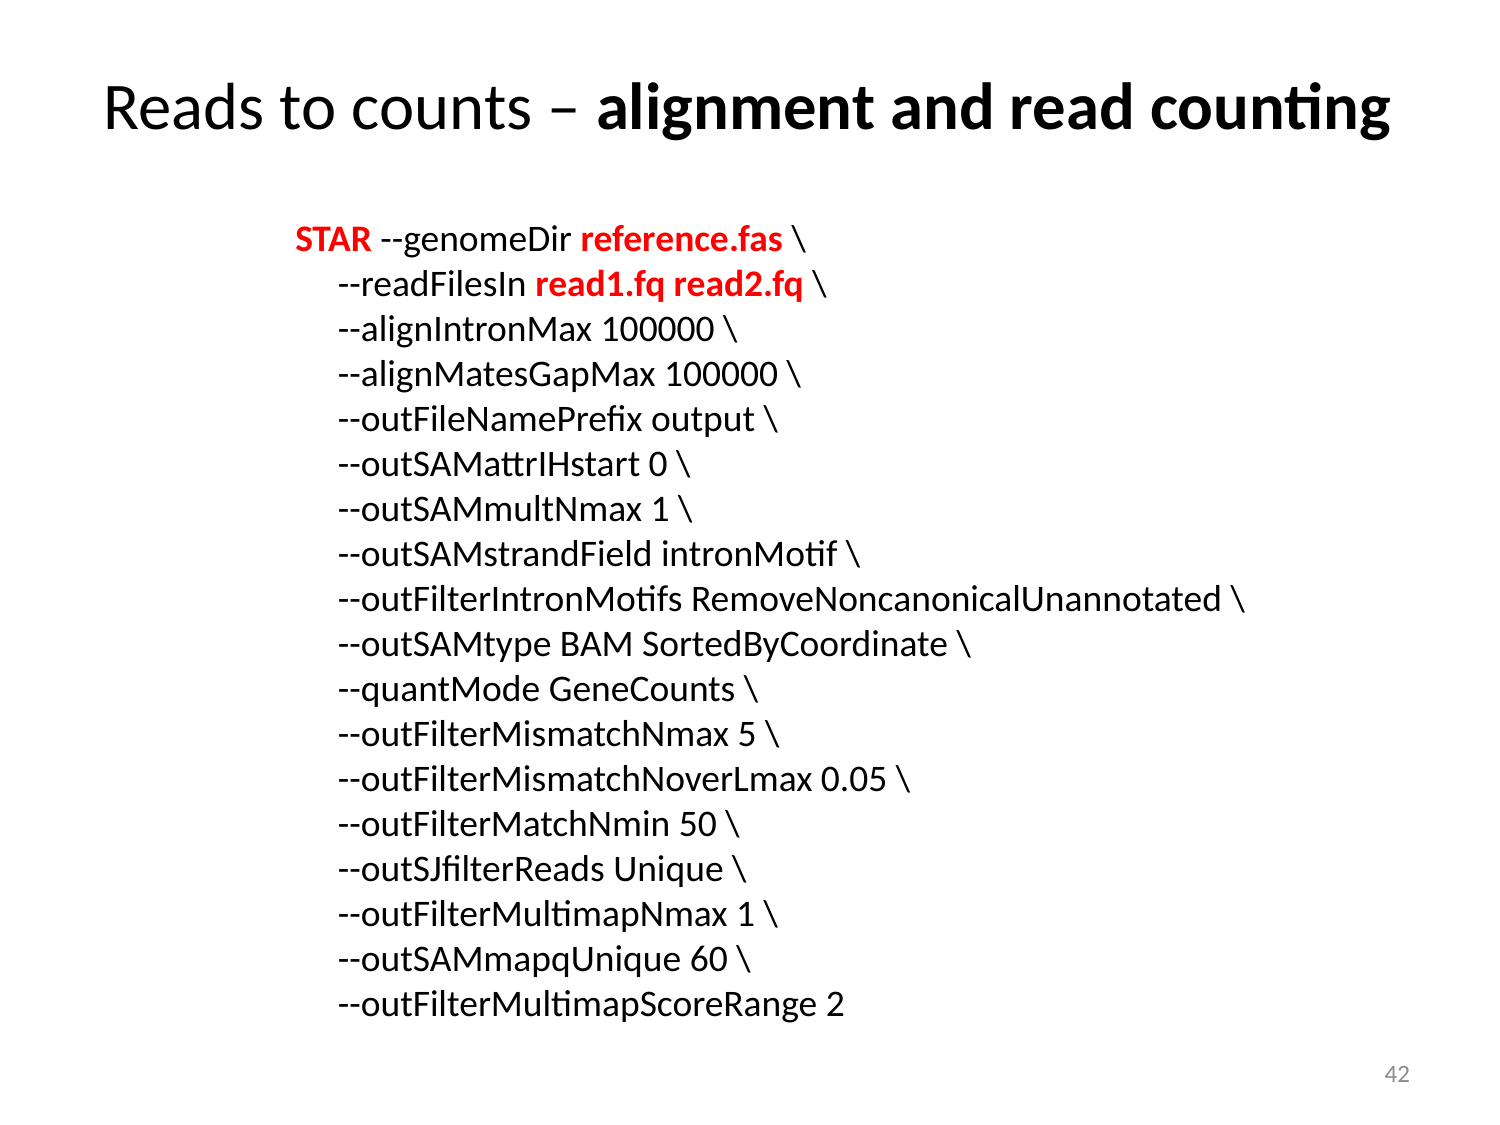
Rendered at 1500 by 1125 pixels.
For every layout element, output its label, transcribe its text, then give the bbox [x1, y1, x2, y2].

slide_number 42 [1074, 1042, 1425, 1103]
title Reads to counts – alignment and read counting [72, 30, 1423, 175]
text_box STAR --genomeDir reference.fas \ --readFilesIn read1.fq read2.fq \ --alignIntronMax 100000 \ --alignMatesGapMax 100000 \ --outFileNamePrefix output \ --outSAMattrIHstart 0 \ --outSAMmultNmax 1 \ --outSAMstrandField intronMotif \ --outFilterIntronMotifs RemoveNoncanonicalUnannotated \ --outSAMtype BAM SortedByCoordinate \ --quantMode GeneCounts \ --outFilterMismatchNmax 5 \ --outFilterMismatchNoverLmax 0.05 \ --outFilterMatchNmin 50 \ --outSJfilterReads Unique \ --outFilterMultimapNmax 1 \ --outSAMmapqUnique 60 \ --outFilterMultimapScoreRange 2 [280, 206, 1261, 1031]
